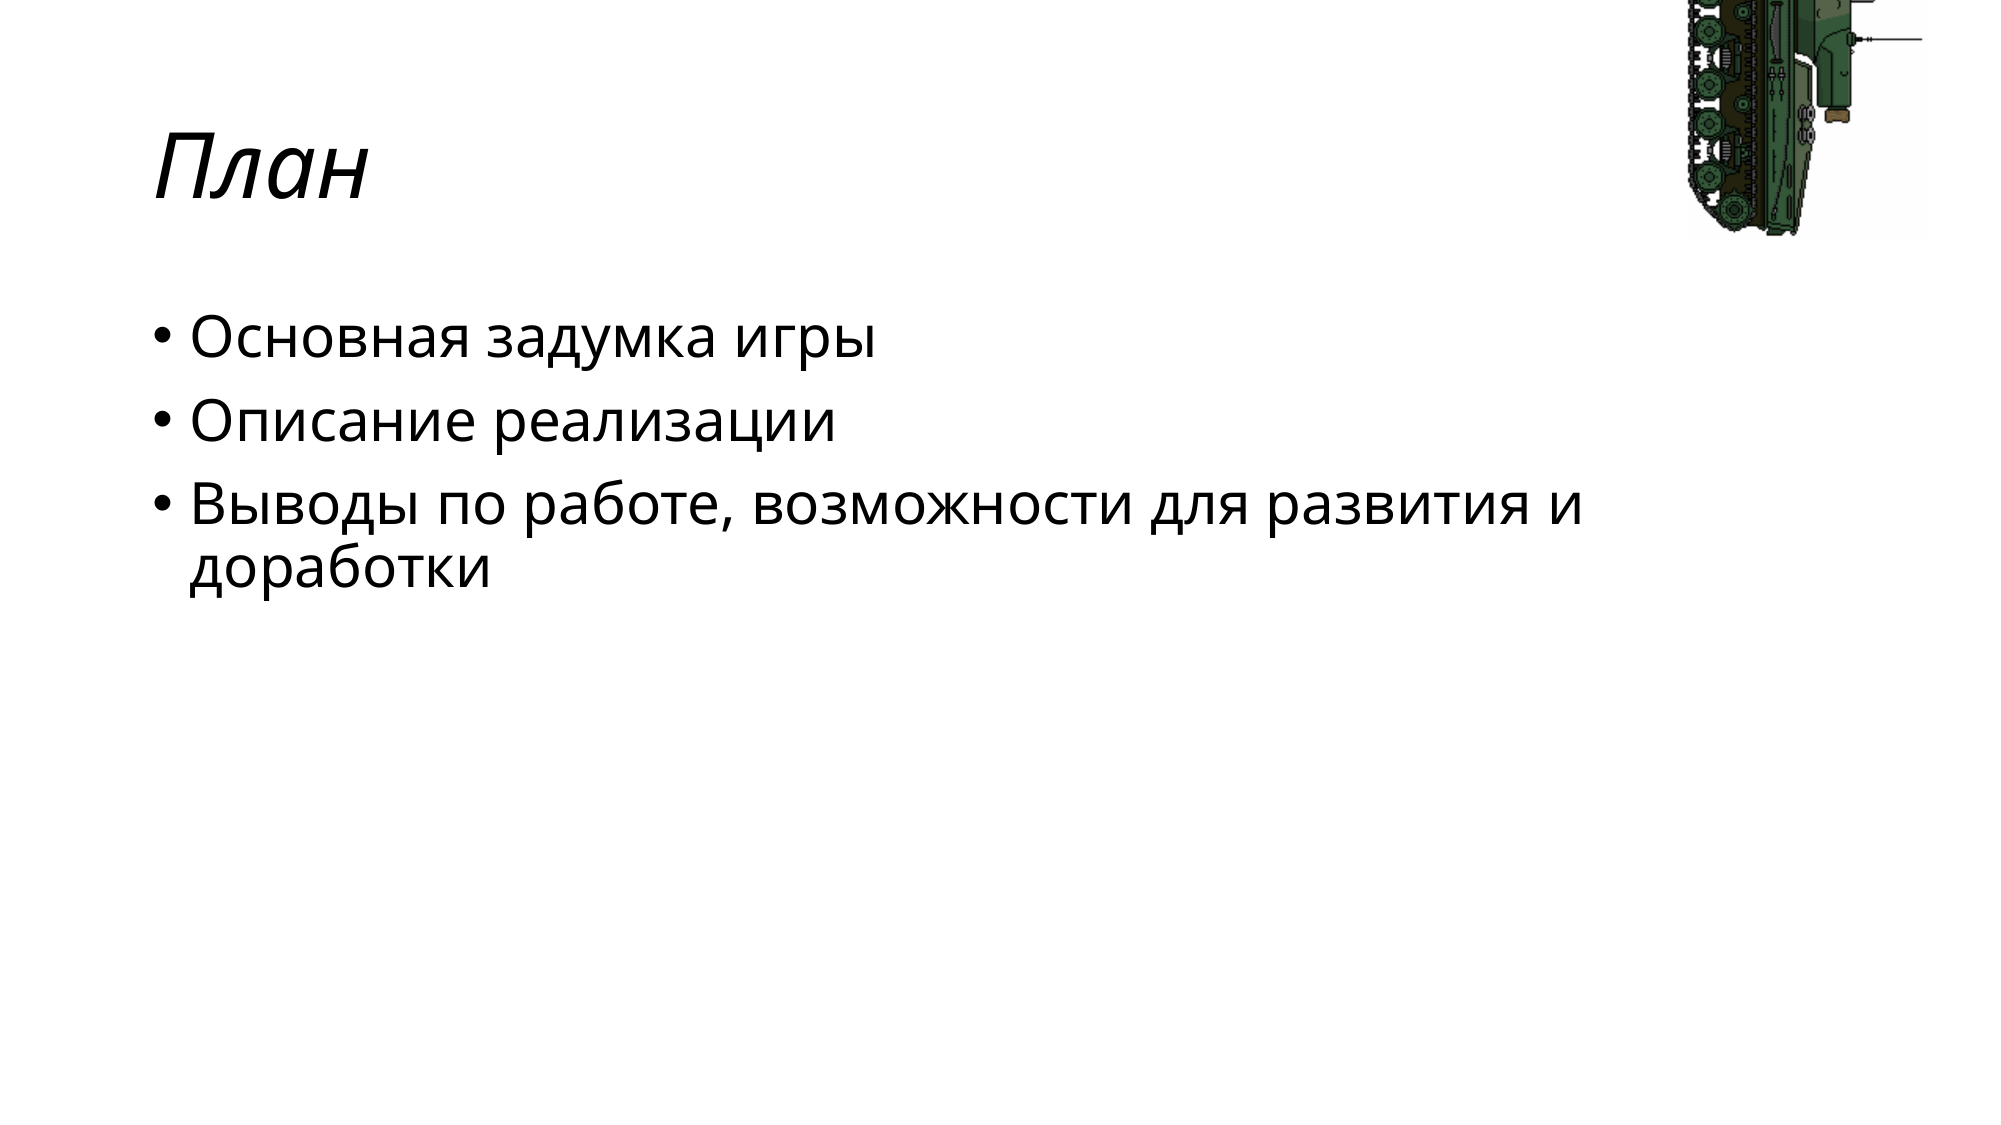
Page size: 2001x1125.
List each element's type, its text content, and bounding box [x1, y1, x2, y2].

title План [137, 59, 1863, 278]
list Основная задумка игры Описание реализации Выводы по работе, возможности для развития и доработки [137, 299, 1863, 1014]
picture [1487, 0, 2000, 242]
